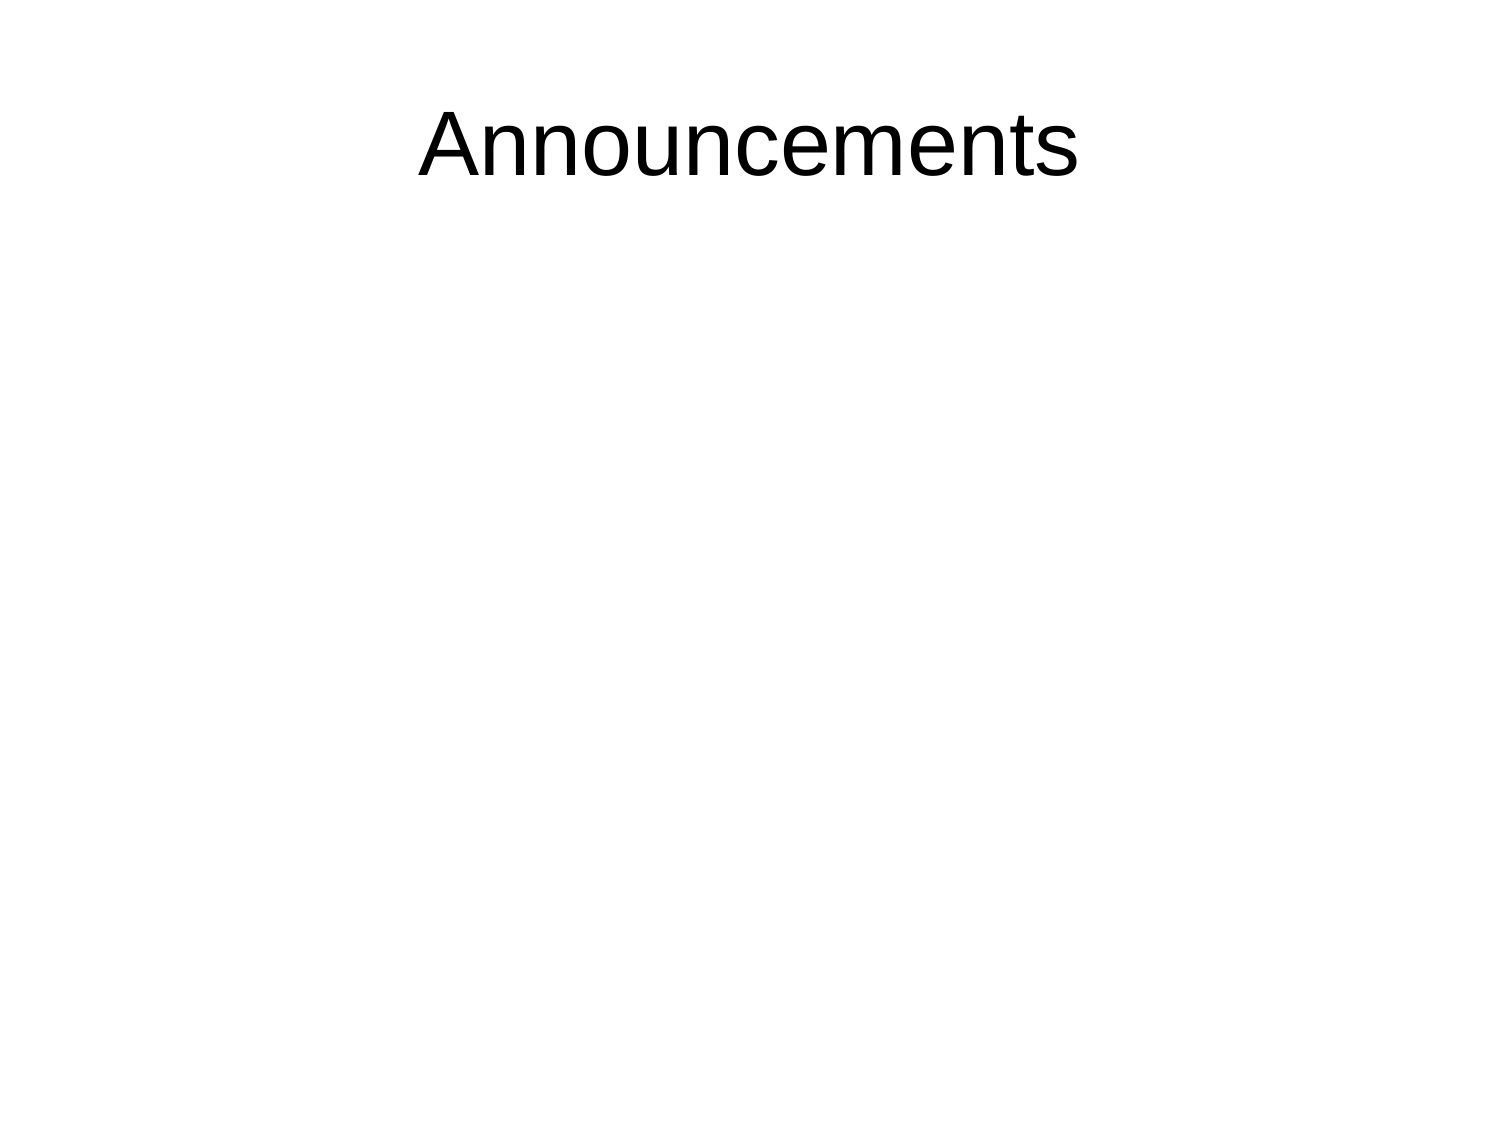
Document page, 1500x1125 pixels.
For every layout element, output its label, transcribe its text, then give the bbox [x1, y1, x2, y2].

title Announcements [75, 45, 1425, 233]
